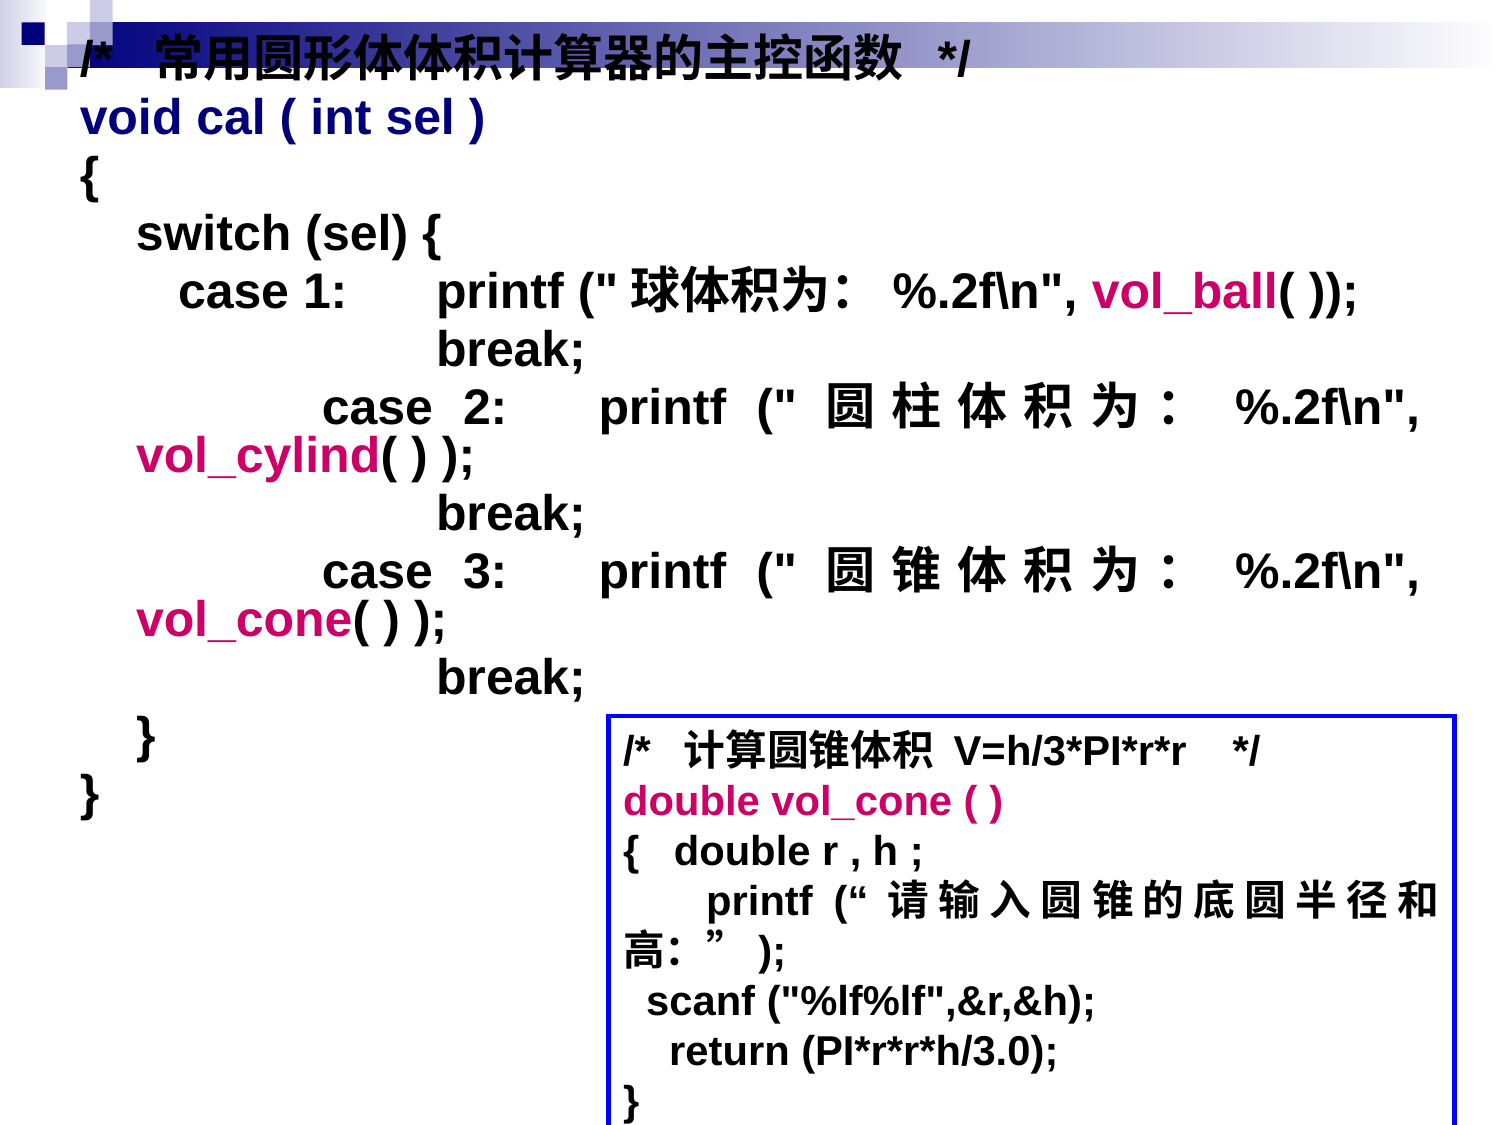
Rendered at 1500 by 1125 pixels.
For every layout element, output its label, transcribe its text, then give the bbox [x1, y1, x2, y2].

text_box /* 计算圆锥体积 V=h/3*PI*r*r */ double vol_cone ( ) { double r , h ; printf (“请输入圆锥的底圆半径和高：”); scanf ("%lf%lf",&r,&h); return (PI*r*r*h/3.0); } [608, 716, 1455, 1125]
list /* 常用圆形体体积计算器的主控函数 */ void cal ( int sel ) { switch (sel) { case 1: printf ("球体积为：%.2f\n", vol_ball( )); break; case 2: printf ("圆柱体积为：%.2f\n", vol_cylind( ) ); break; case 3: printf ("圆锥体积为：%.2f\n", vol_cone( ) ); break; } } [64, 31, 1436, 905]
text_box /* 计算球体体积 V=4/3*PI*r*r*r */ double vol_ball( ) { double r ; printf("请输入球的半径："); scanf("%lf",&r); return(4.0/3.0*PI*r*r*r); } [1455, 716, 1463, 1082]
text_box /* 计算圆柱体积 V=PI*r*r*h */ double vol_cylind( ) { double r , h ; printf("请输入圆柱的底圆半径和高："); scanf("%lf%lf",&r,&h); return(PI*r*r*h); } [596, 727, 608, 1093]
